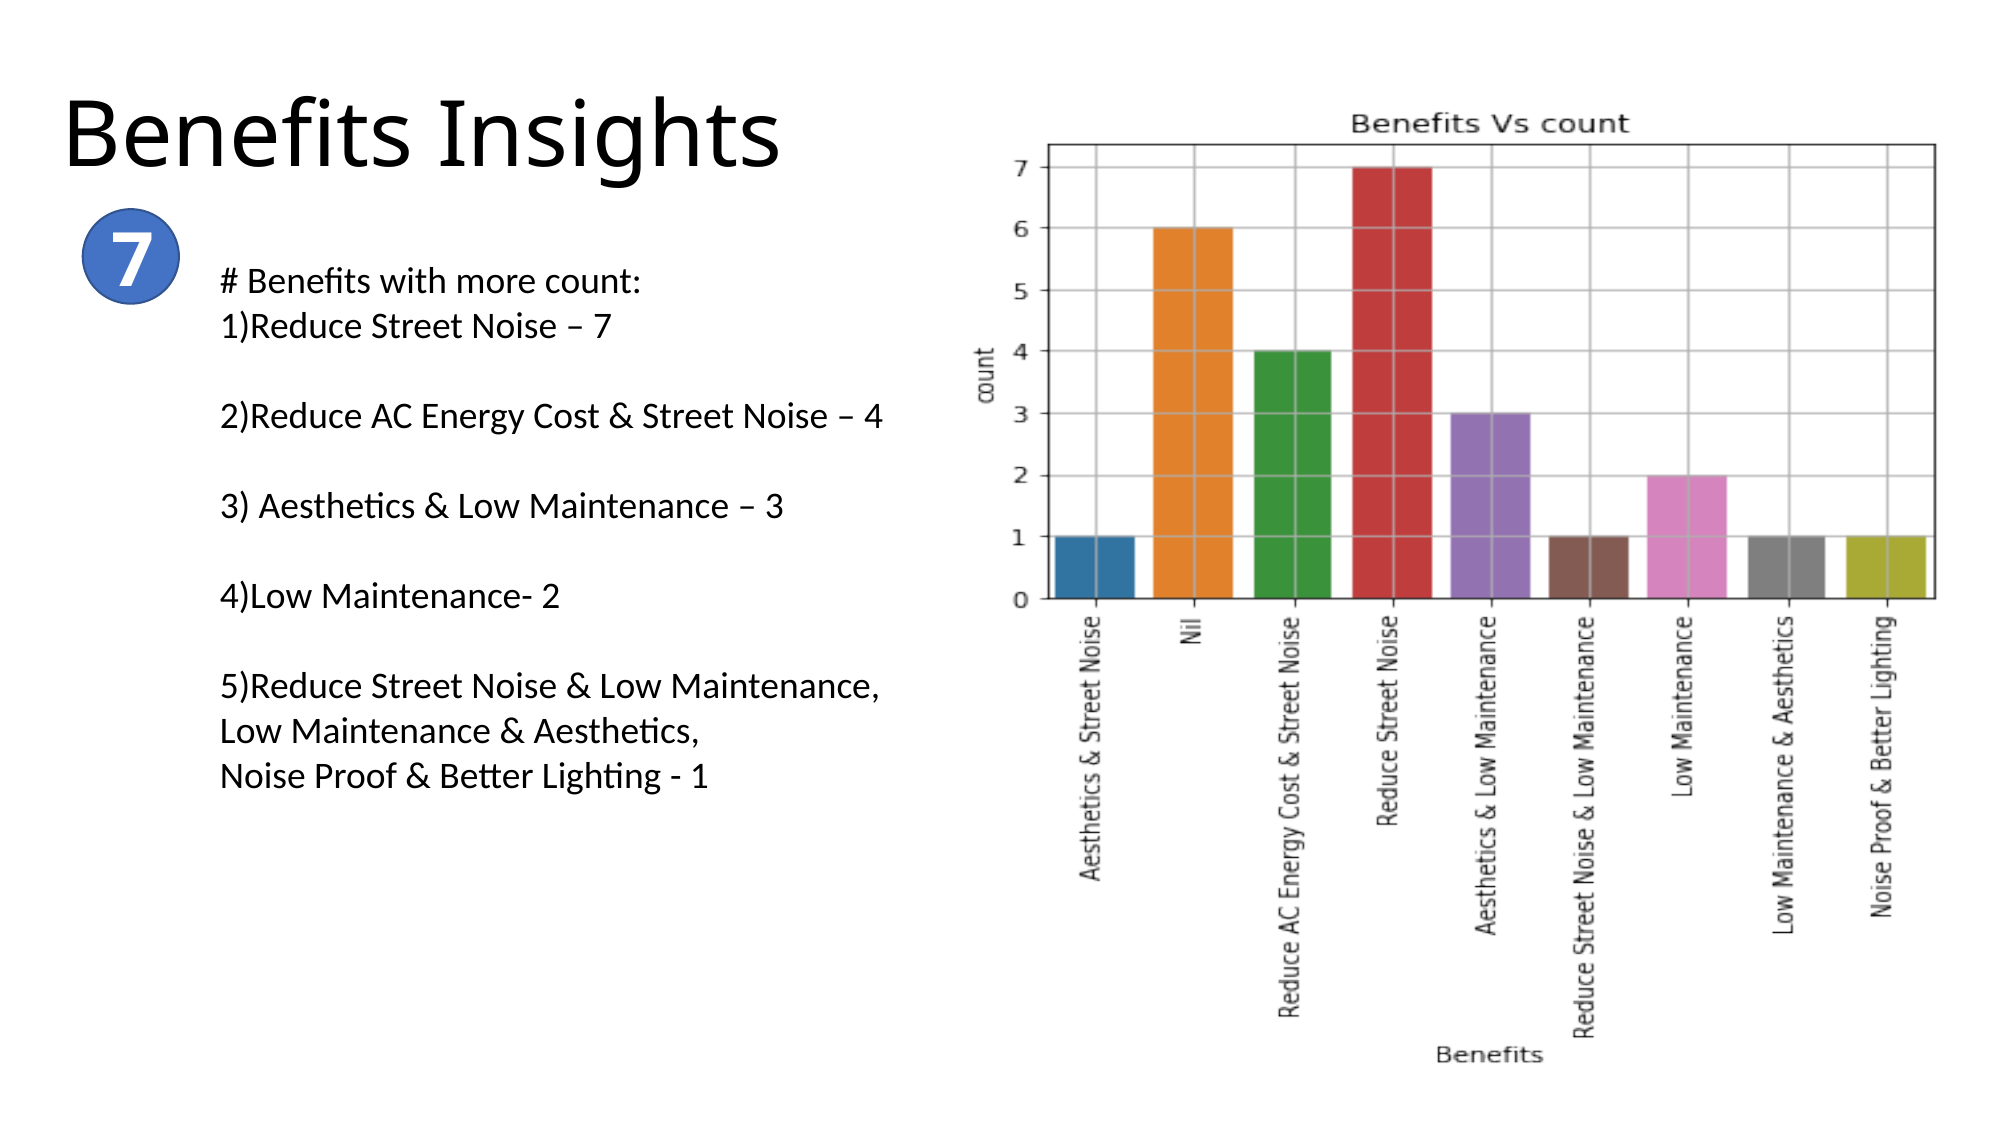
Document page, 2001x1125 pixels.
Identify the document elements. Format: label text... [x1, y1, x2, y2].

text_box # Benefits with more count: 1)Reduce Street Noise – 7 2)Reduce AC Energy Cost & Street Noise – 4 3) Aesthetics & Low Maintenance – 3 4)Low Maintenance- 2 5)Reduce Street Noise & Low Maintenance, Low Maintenance & Aesthetics, Noise Proof & Better Lighting - 1 [205, 248, 955, 804]
picture [955, 97, 1964, 1080]
title Benefits Insights [46, 27, 1772, 246]
text_box 7 [81, 208, 180, 305]
